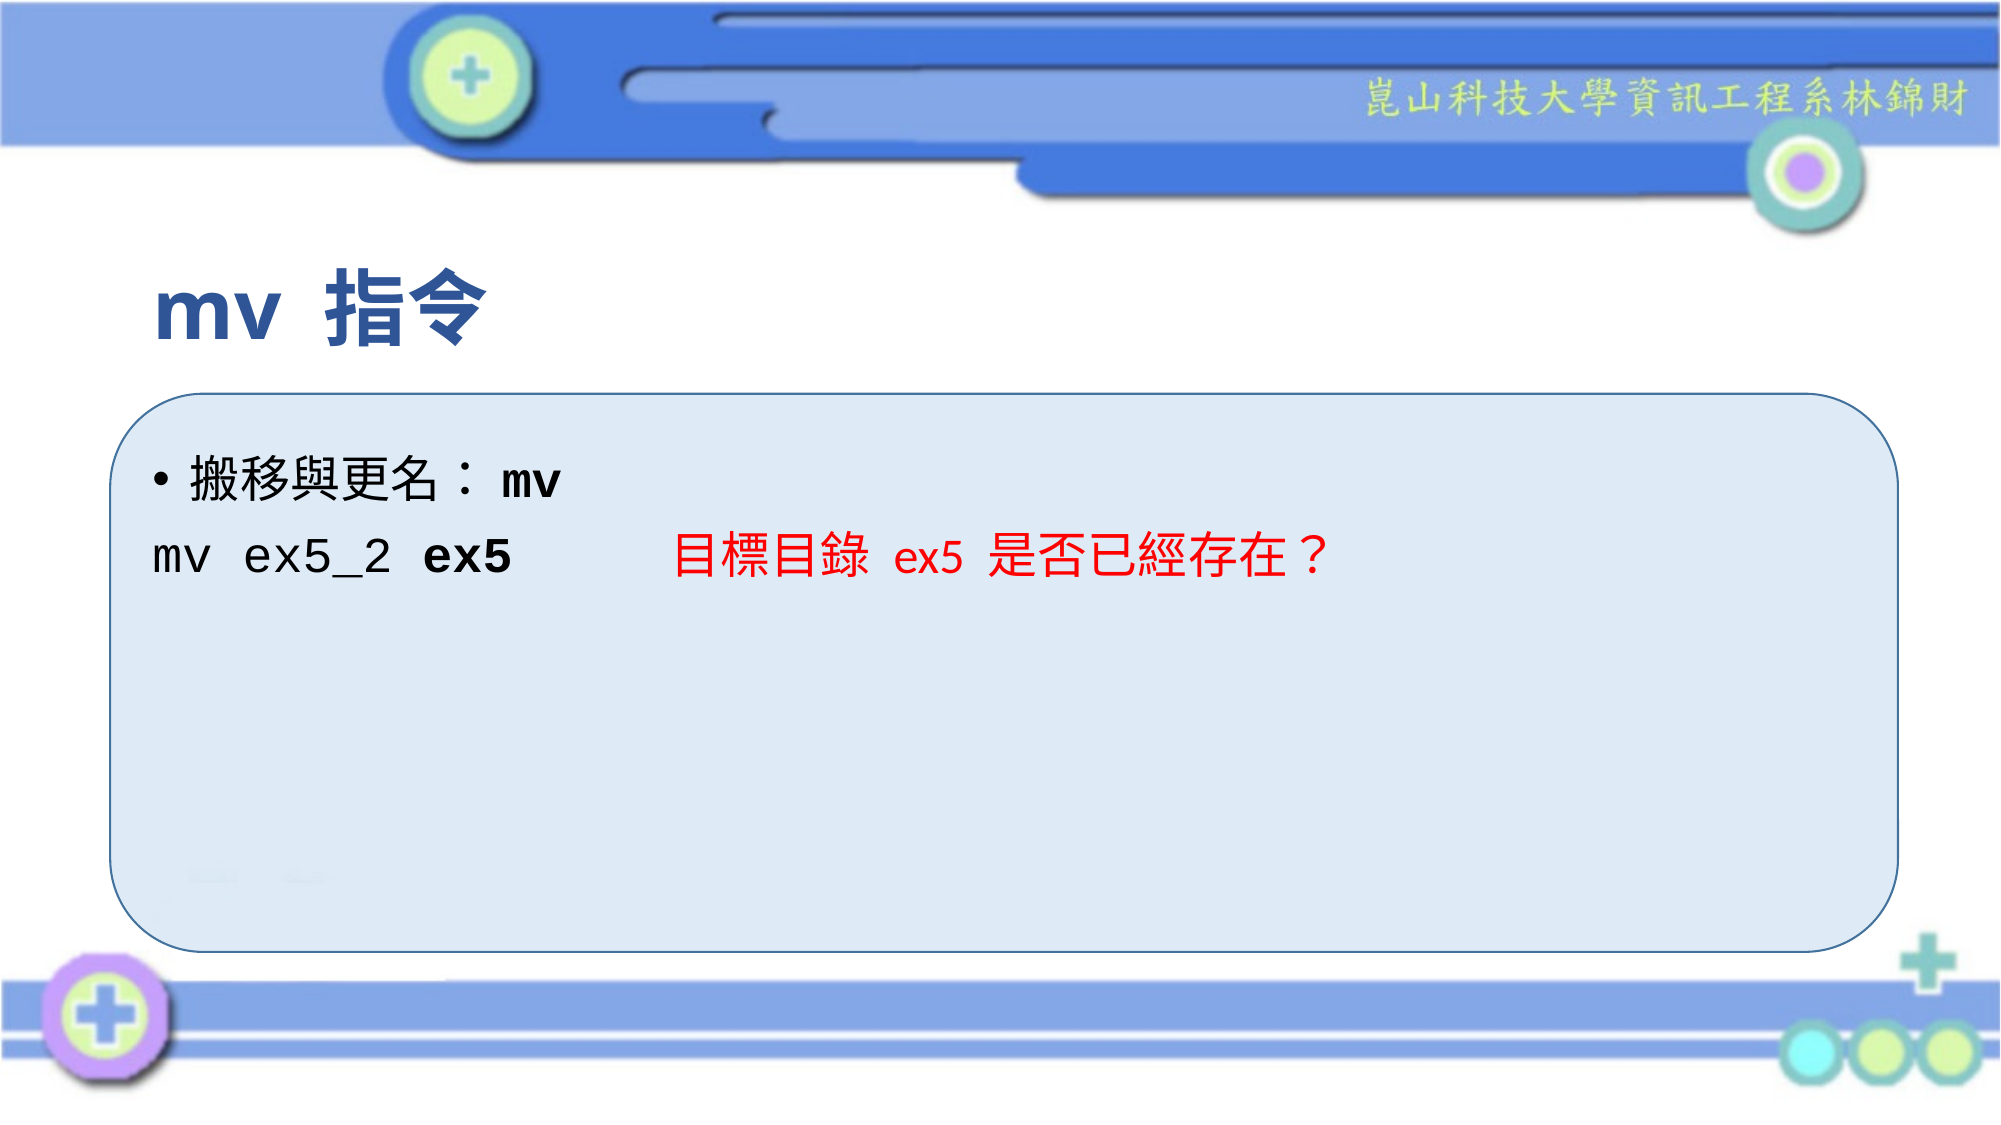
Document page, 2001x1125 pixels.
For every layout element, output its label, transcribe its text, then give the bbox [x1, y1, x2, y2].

text_box [109, 412, 1900, 933]
list 搬移與更名：mv mv ex5_2 ex5 [137, 446, 1863, 1014]
title mv 指令 [137, 203, 1863, 422]
picture [0, 0, 2001, 1125]
text_box 目標目錄 ex5 是否已經存在？ [655, 515, 1353, 591]
